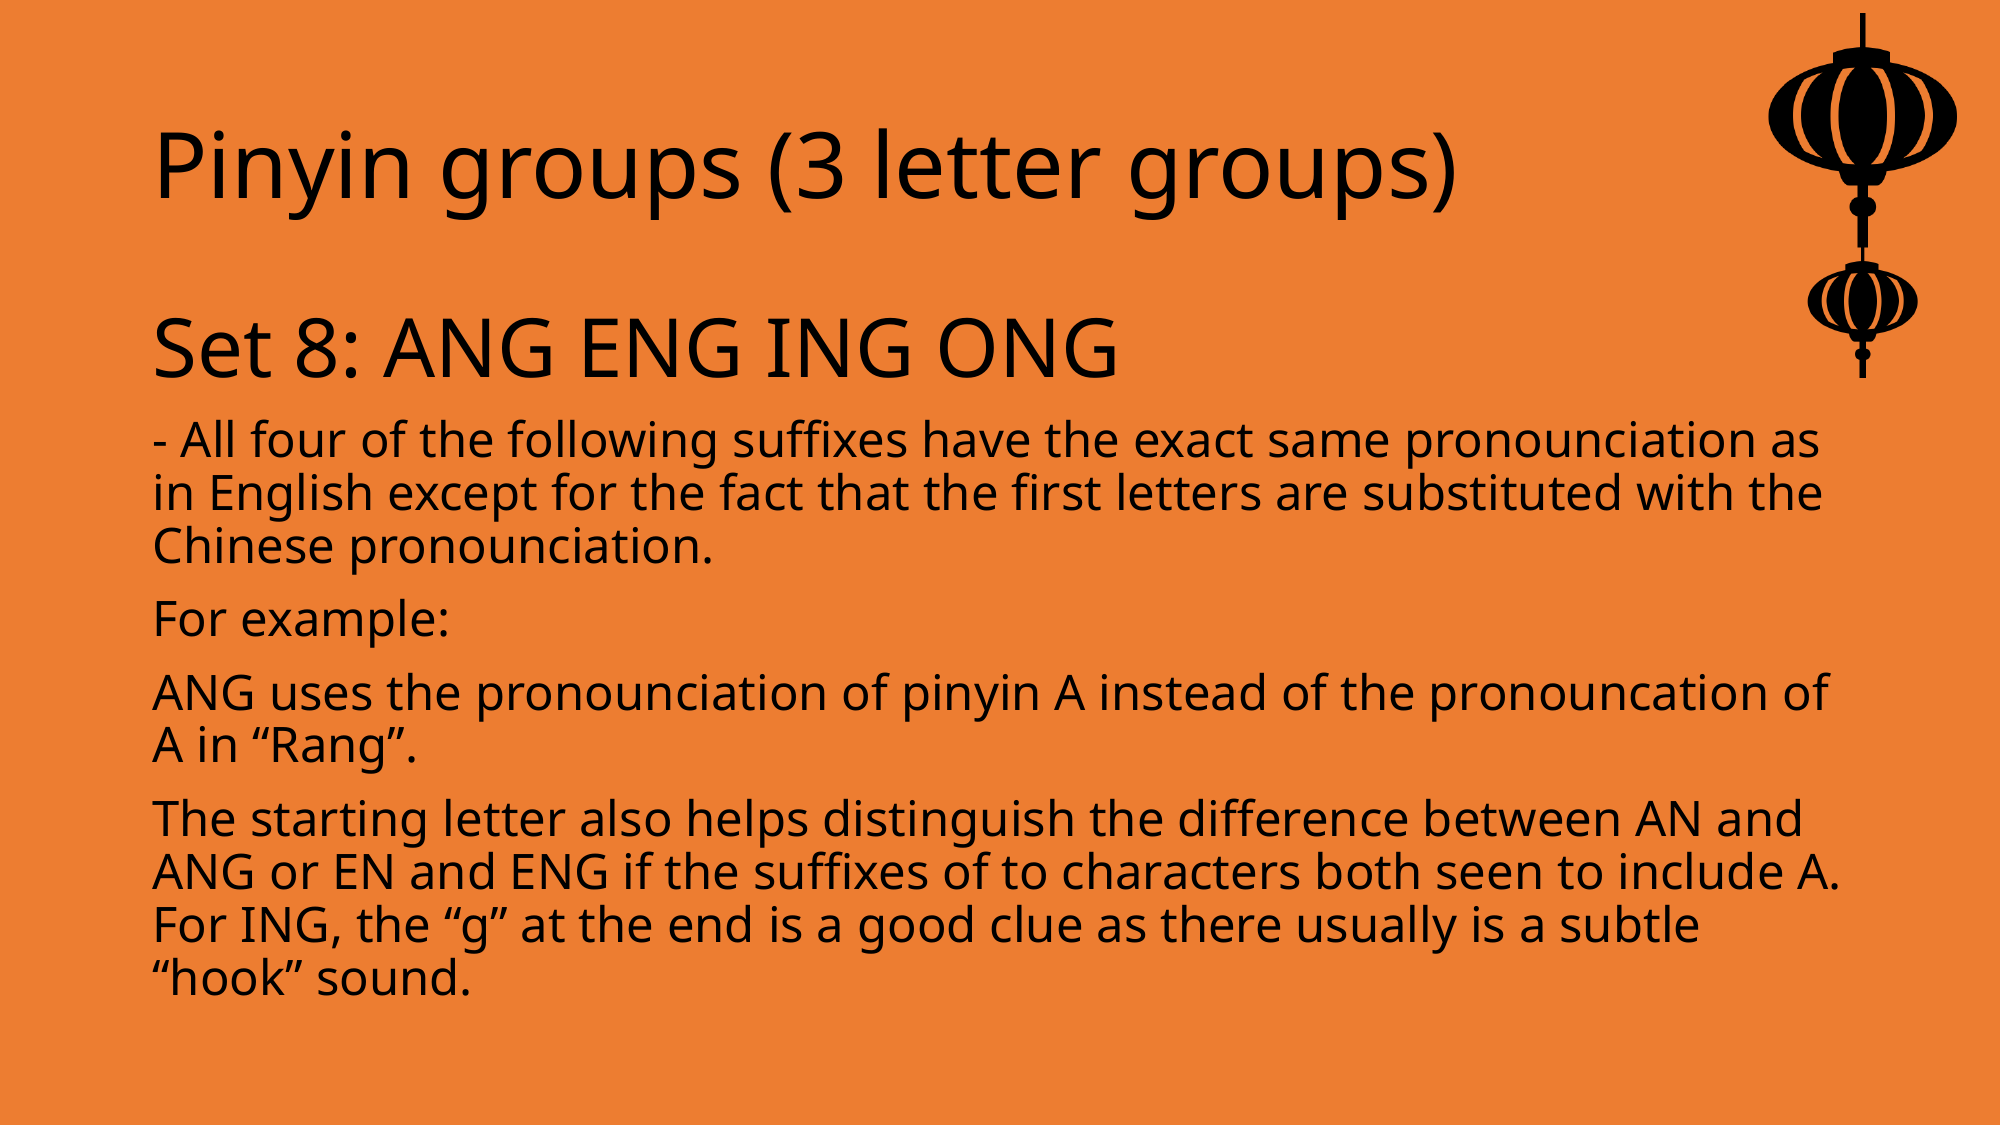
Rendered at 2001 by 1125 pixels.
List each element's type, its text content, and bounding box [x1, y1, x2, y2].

list Set 8: ANG ENG ING ONG - All four of the following suffixes have the exact same pronounciation as in English except for the fact that the first letters are substituted with the Chinese pronounciation. For example: ANG uses the pronounciation of pinyin A instead of the pronouncation of A in “Rang”. The starting letter also helps distinguish the difference between AN and ANG or EN and ENG if the suffixes of to characters both seen to include A. For ING, the “g” at the end is a good clue as there usually is a subtle “hook” sound. [137, 299, 1863, 1014]
title Pinyin groups (3 letter groups) [137, 59, 1787, 278]
picture [1733, 0, 1992, 384]
